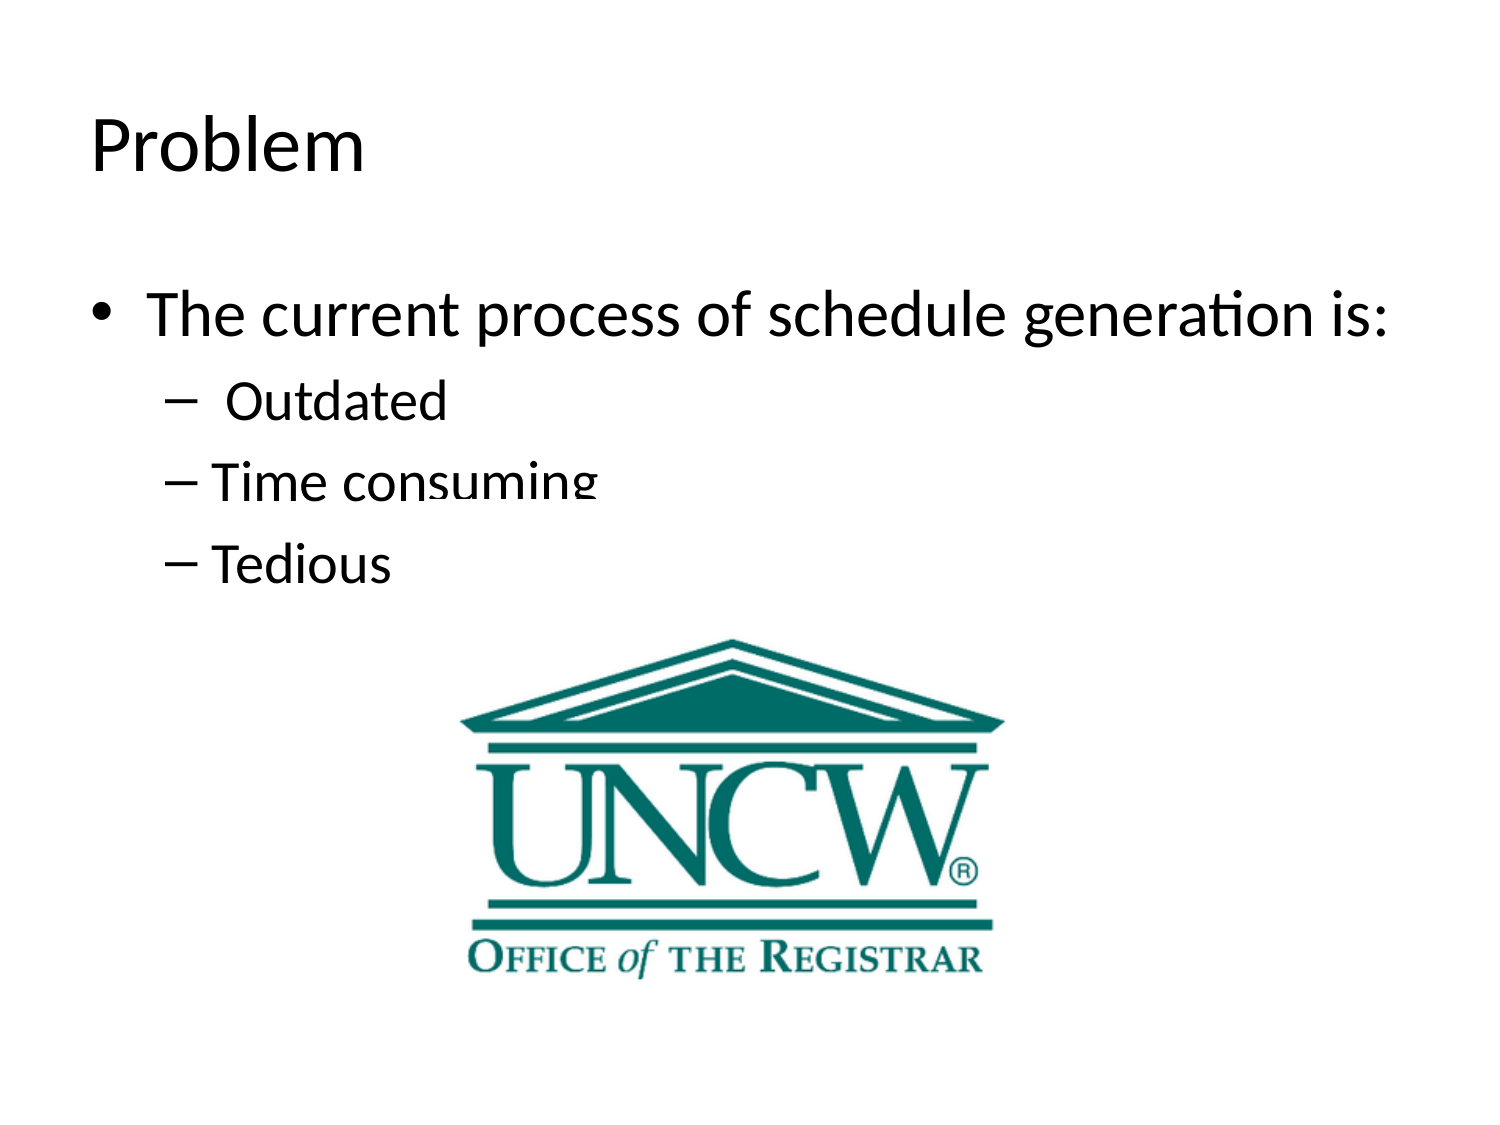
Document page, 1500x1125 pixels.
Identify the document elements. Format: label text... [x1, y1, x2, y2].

list The current process of schedule generation is: Outdated Time consuming Tedious [75, 262, 1425, 1005]
picture [424, 499, 1051, 1125]
title Problem [75, 45, 1425, 233]
